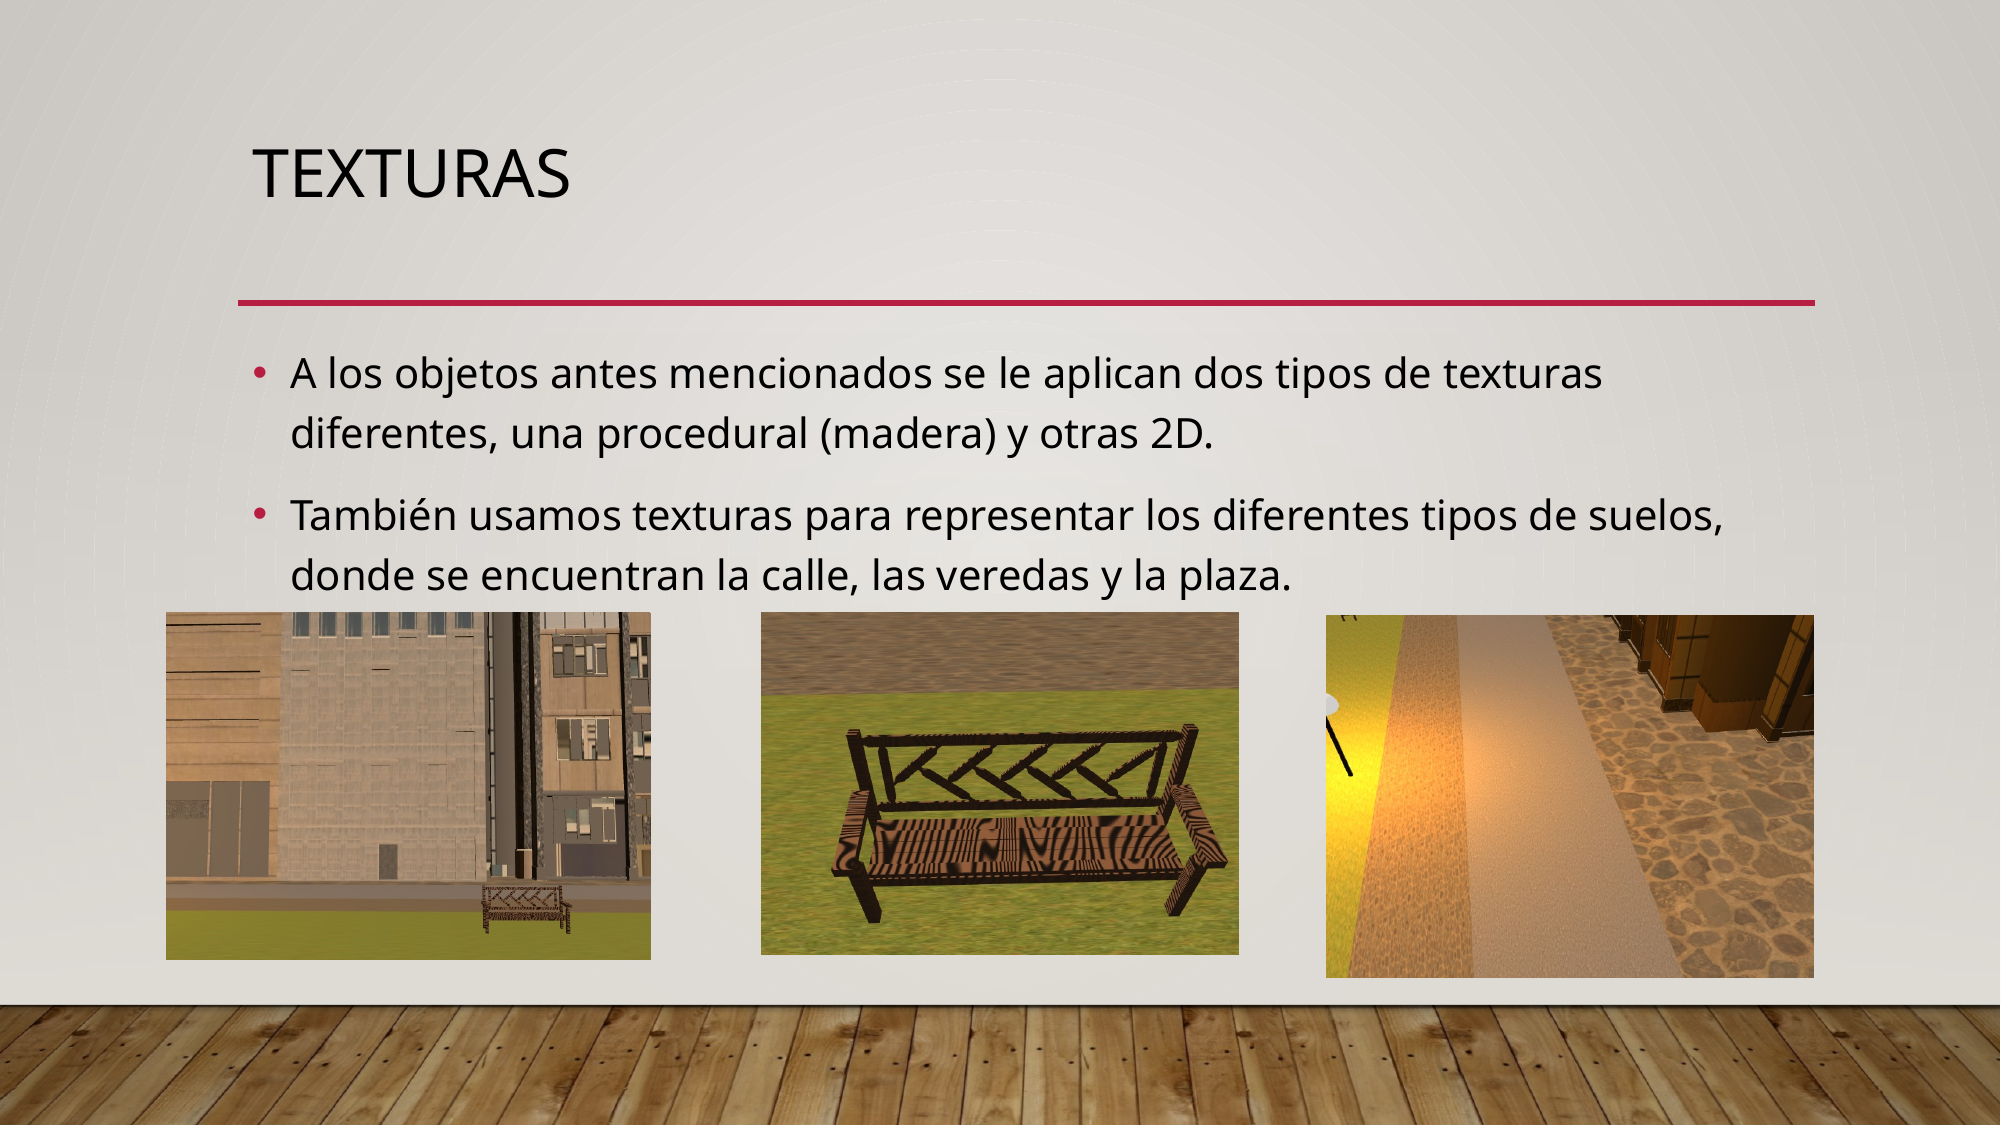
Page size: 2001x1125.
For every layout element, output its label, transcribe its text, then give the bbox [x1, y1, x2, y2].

list A los objetos antes mencionados se le aplican dos tipos de texturas diferentes, una procedural (madera) y otras 2D. También usamos texturas para representar los diferentes tipos de suelos, donde se encuentran la calle, las veredas y la plaza. [237, 329, 1814, 896]
picture [1326, 614, 1814, 979]
picture [760, 612, 1240, 955]
picture [165, 612, 651, 960]
title Texturas [237, 132, 1814, 306]
picture [0, 1005, 2000, 1125]
